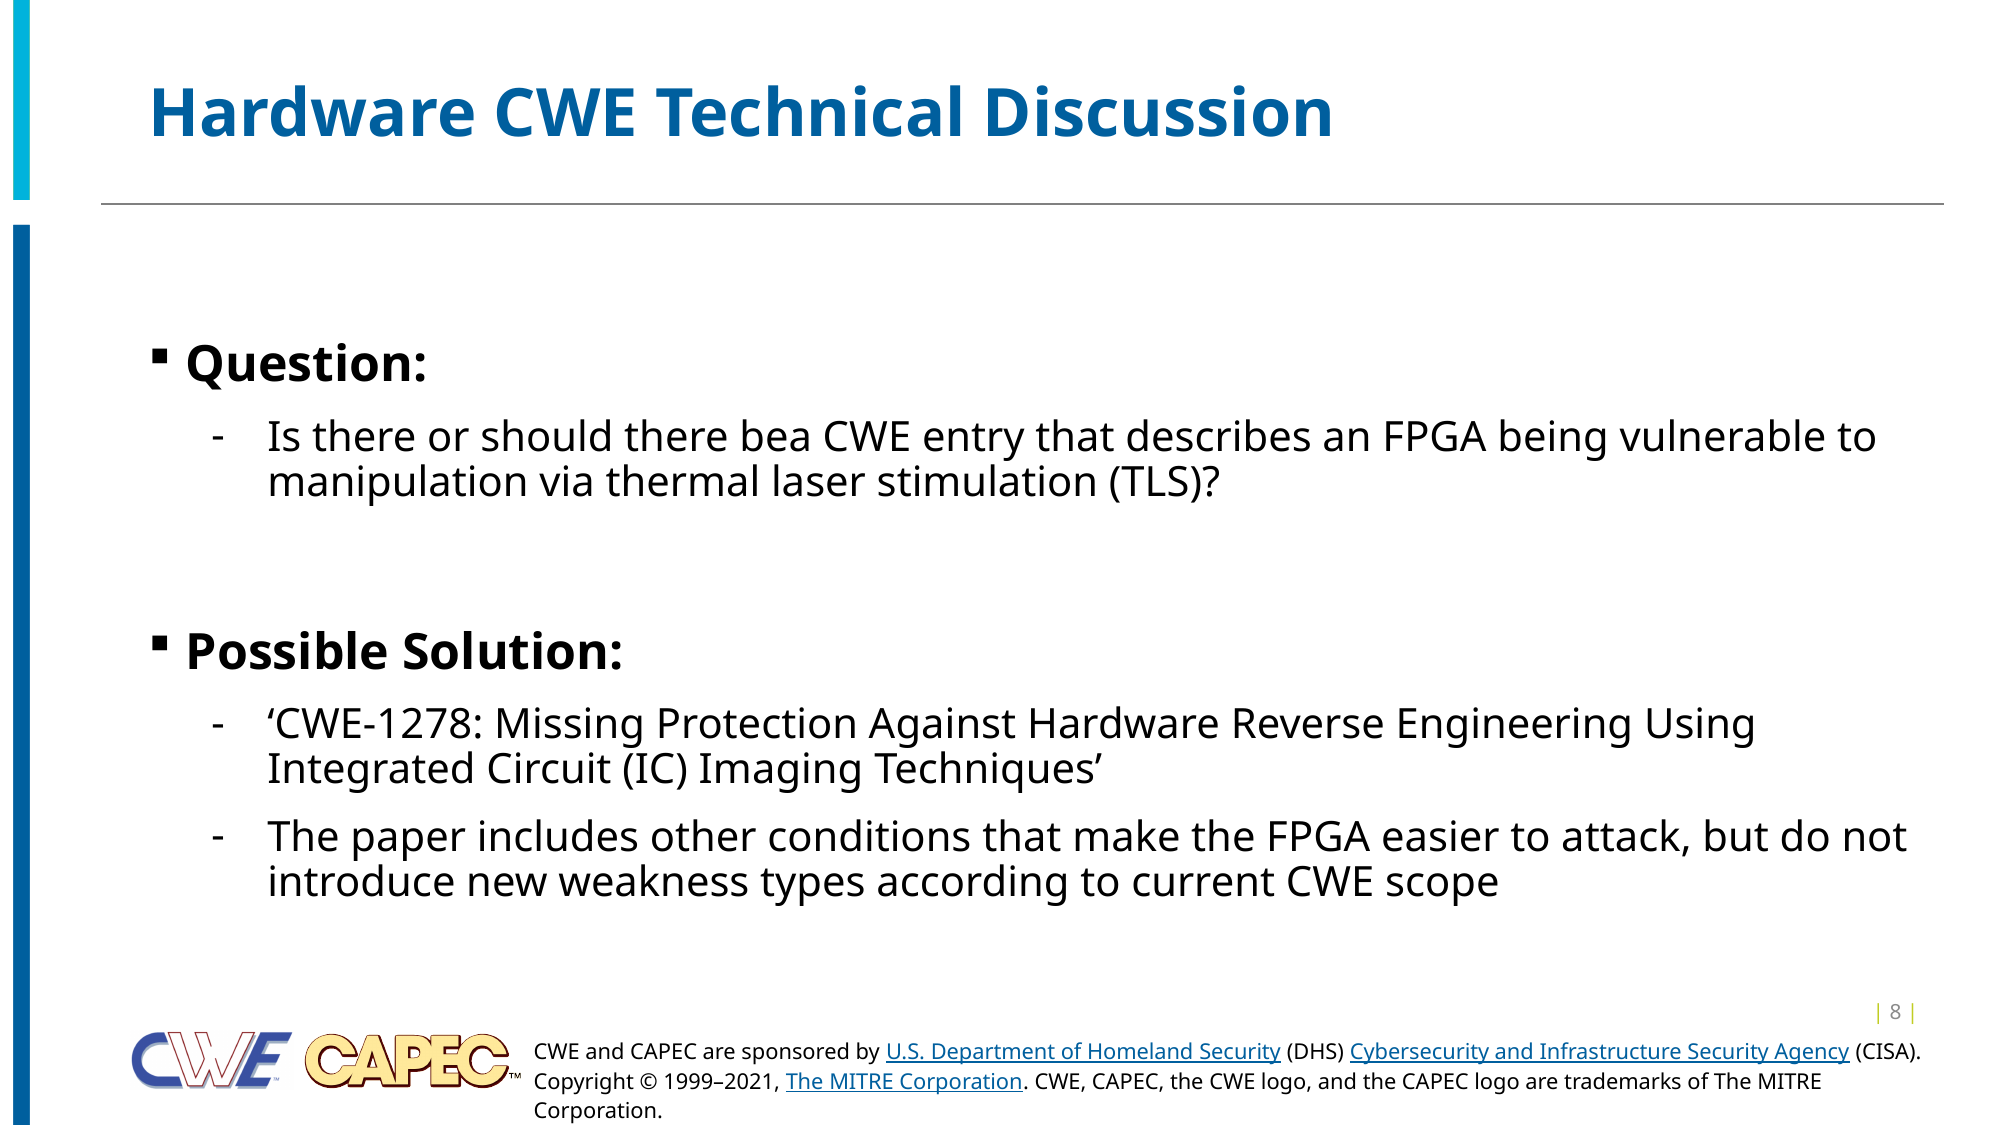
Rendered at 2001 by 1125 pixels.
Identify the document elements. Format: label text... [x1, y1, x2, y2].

slide_number | 8 | [1824, 1004, 1934, 1035]
title Hardware CWE Technical Discussion [133, 45, 1664, 188]
picture [130, 1021, 527, 1099]
